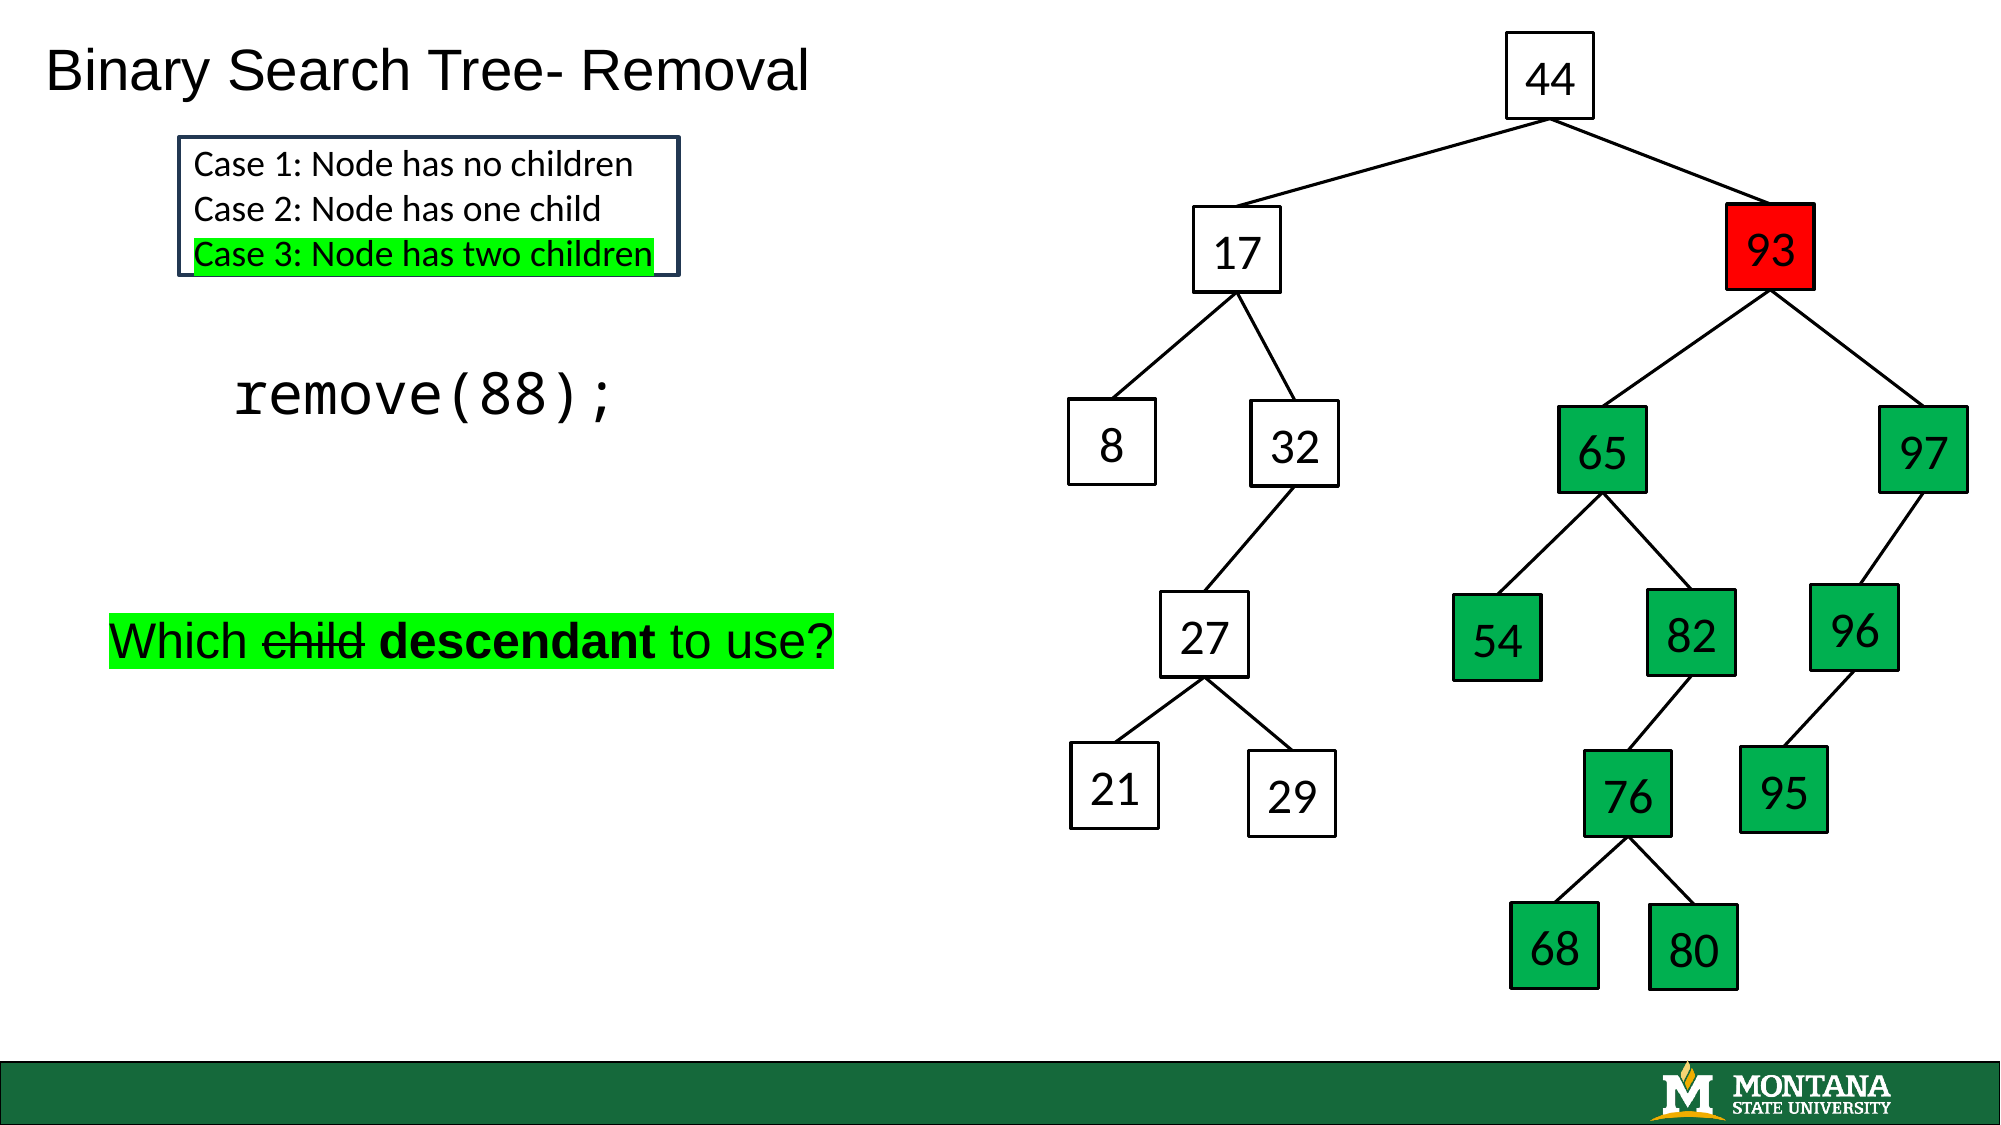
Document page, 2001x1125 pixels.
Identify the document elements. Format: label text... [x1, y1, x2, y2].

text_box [1602, 492, 1692, 590]
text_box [1236, 291, 1295, 401]
text_box 68 [1509, 901, 1601, 990]
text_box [0, 1060, 1647, 1125]
text_box 29 [1246, 748, 1338, 838]
picture [1649, 1060, 1892, 1122]
text_box 8 [1066, 397, 1158, 487]
text_box 95 [1738, 744, 1830, 834]
text_box Binary Search Tree- Removal [30, 24, 827, 110]
text_box 96 [1809, 583, 1900, 672]
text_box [1859, 492, 1924, 586]
text_box remove(88); [218, 349, 633, 435]
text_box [1497, 491, 1602, 595]
text_box 21 [1069, 741, 1161, 831]
text_box 76 [1582, 748, 1674, 834]
text_box 82 [1646, 588, 1737, 678]
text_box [1549, 118, 1771, 205]
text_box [1627, 675, 1692, 751]
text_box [1602, 289, 1770, 407]
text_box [1783, 670, 1855, 747]
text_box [1111, 291, 1236, 400]
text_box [1554, 835, 1627, 903]
text_box Which child descendant to use? [94, 601, 849, 676]
text_box 17 [1191, 204, 1283, 290]
text_box 80 [1648, 902, 1739, 992]
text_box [1627, 835, 1694, 905]
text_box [1770, 289, 1924, 407]
text_box 65 [1557, 404, 1648, 490]
text_box 32 [1249, 398, 1341, 488]
text_box 93 [1724, 202, 1816, 288]
text_box 44 [1504, 31, 1596, 117]
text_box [1236, 118, 1549, 207]
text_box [1114, 676, 1204, 743]
text_box 27 [1159, 589, 1250, 675]
text_box Case 1: Node has no children Case 2: Node has one child Case 3: Node has two children [177, 135, 681, 277]
text_box 54 [1451, 593, 1543, 683]
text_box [1892, 1060, 2000, 1125]
text_box 97 [1878, 404, 1969, 494]
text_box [1204, 676, 1293, 751]
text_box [1204, 485, 1295, 592]
